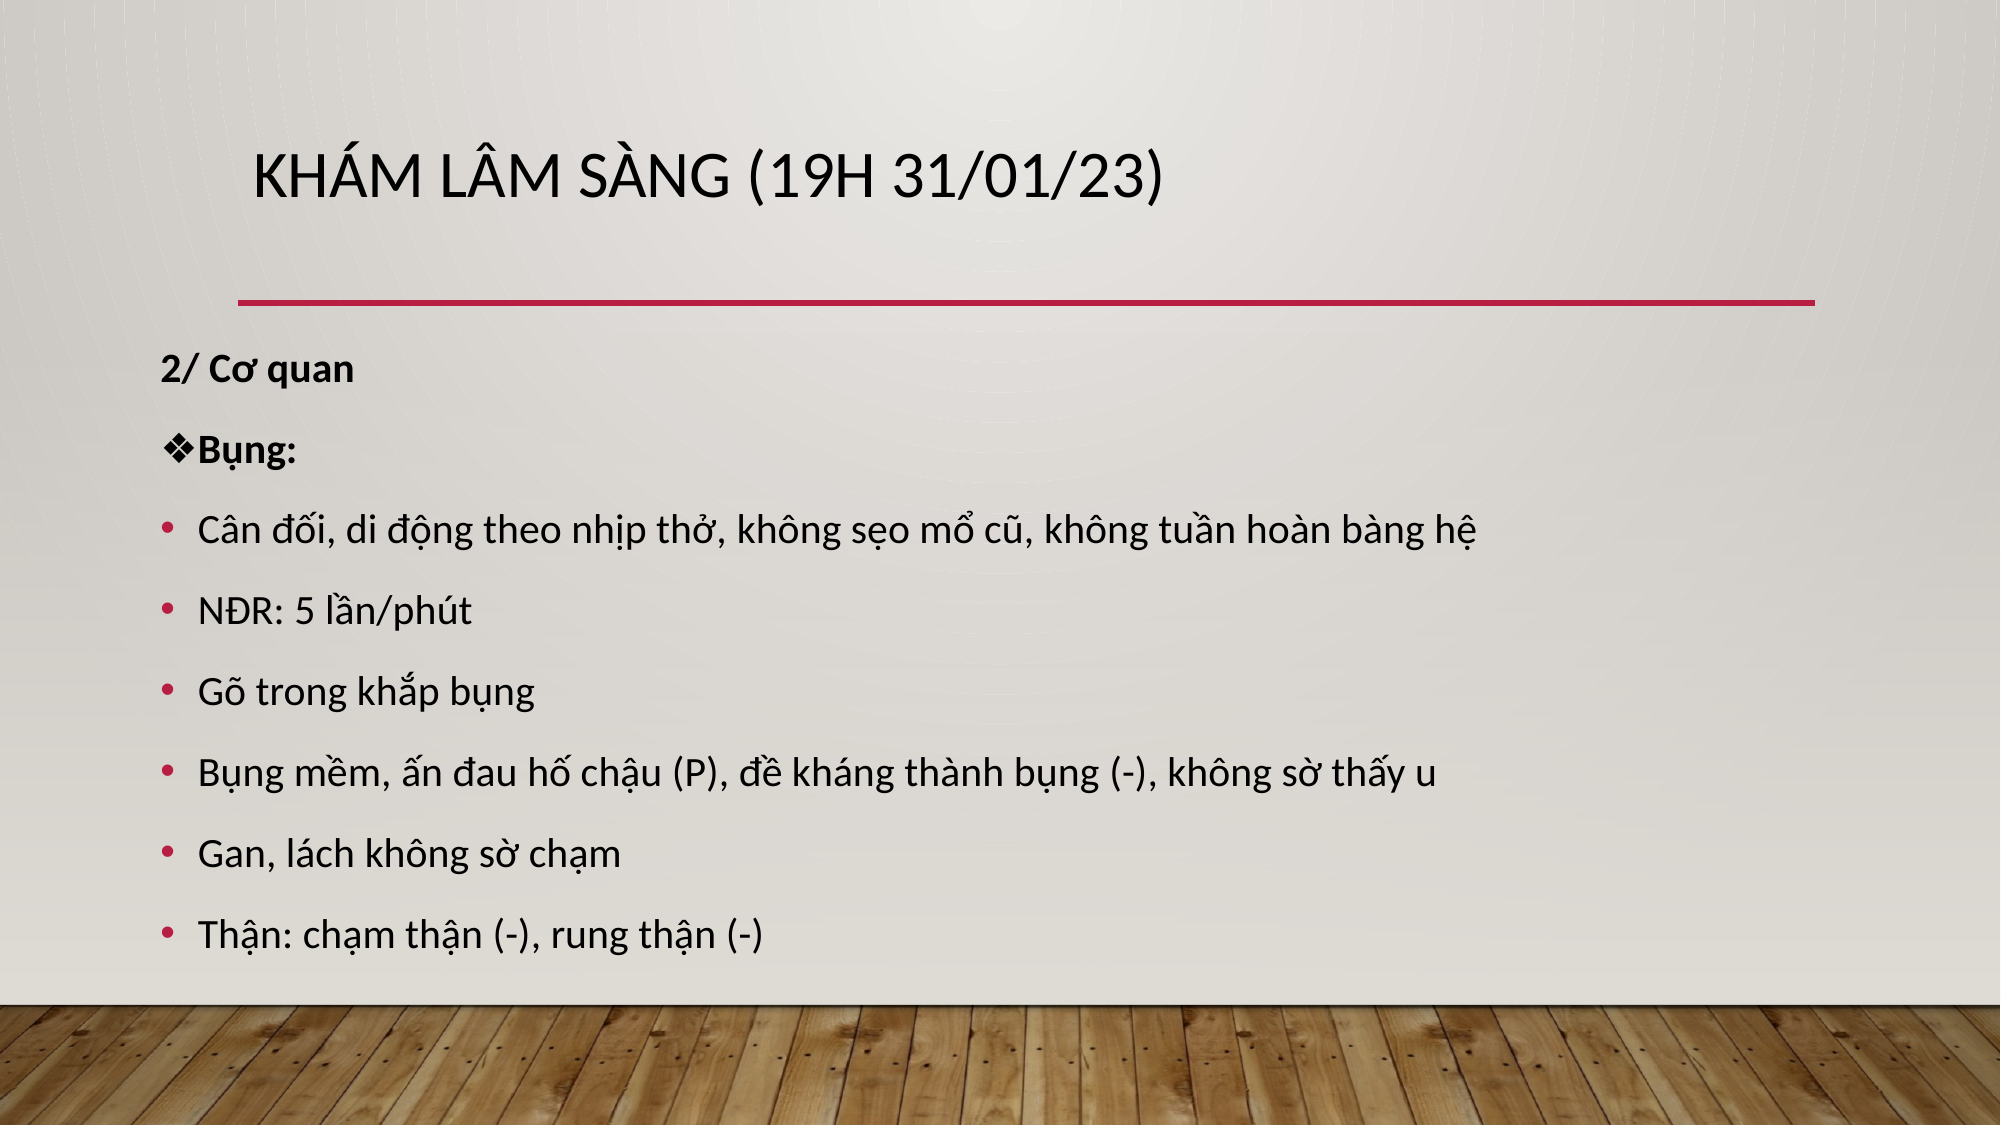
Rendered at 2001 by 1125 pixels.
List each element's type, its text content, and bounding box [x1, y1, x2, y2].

picture [0, 1005, 2000, 1125]
list 2/ Cơ quan ❖Bụng: Cân đối, di động theo nhịp thở, không sẹo mổ cũ, không tuần hoàn bàng hệ NĐR: 5 lần/phút Gõ trong khắp bụng Bụng mềm, ấn đau hố chậu (P), đề kháng thành bụng (-), không sờ thấy u Gan, lách không sờ chạm Thận: chạm thận (-), rung thận (-) [145, 322, 1946, 1020]
title KHÁM LÂM SÀNG (19H 31/01/23) [238, 131, 1814, 305]
